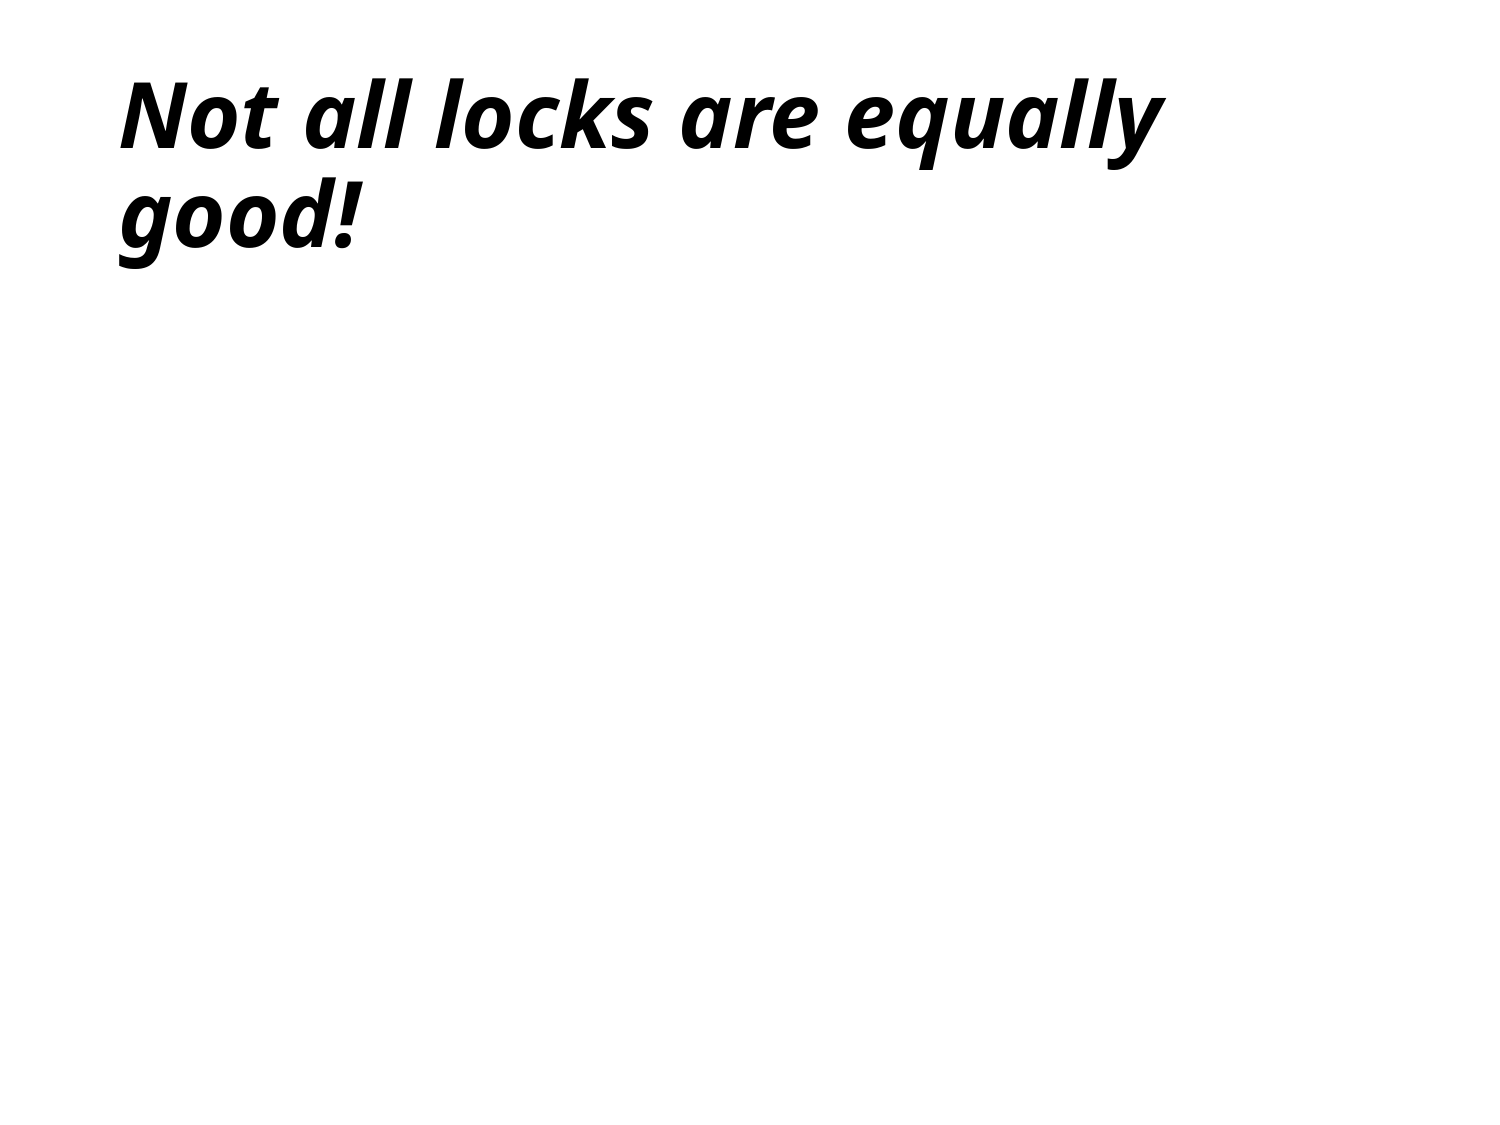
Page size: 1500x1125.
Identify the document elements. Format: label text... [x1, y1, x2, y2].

title Not all locks are equally good! [103, 59, 1397, 278]
